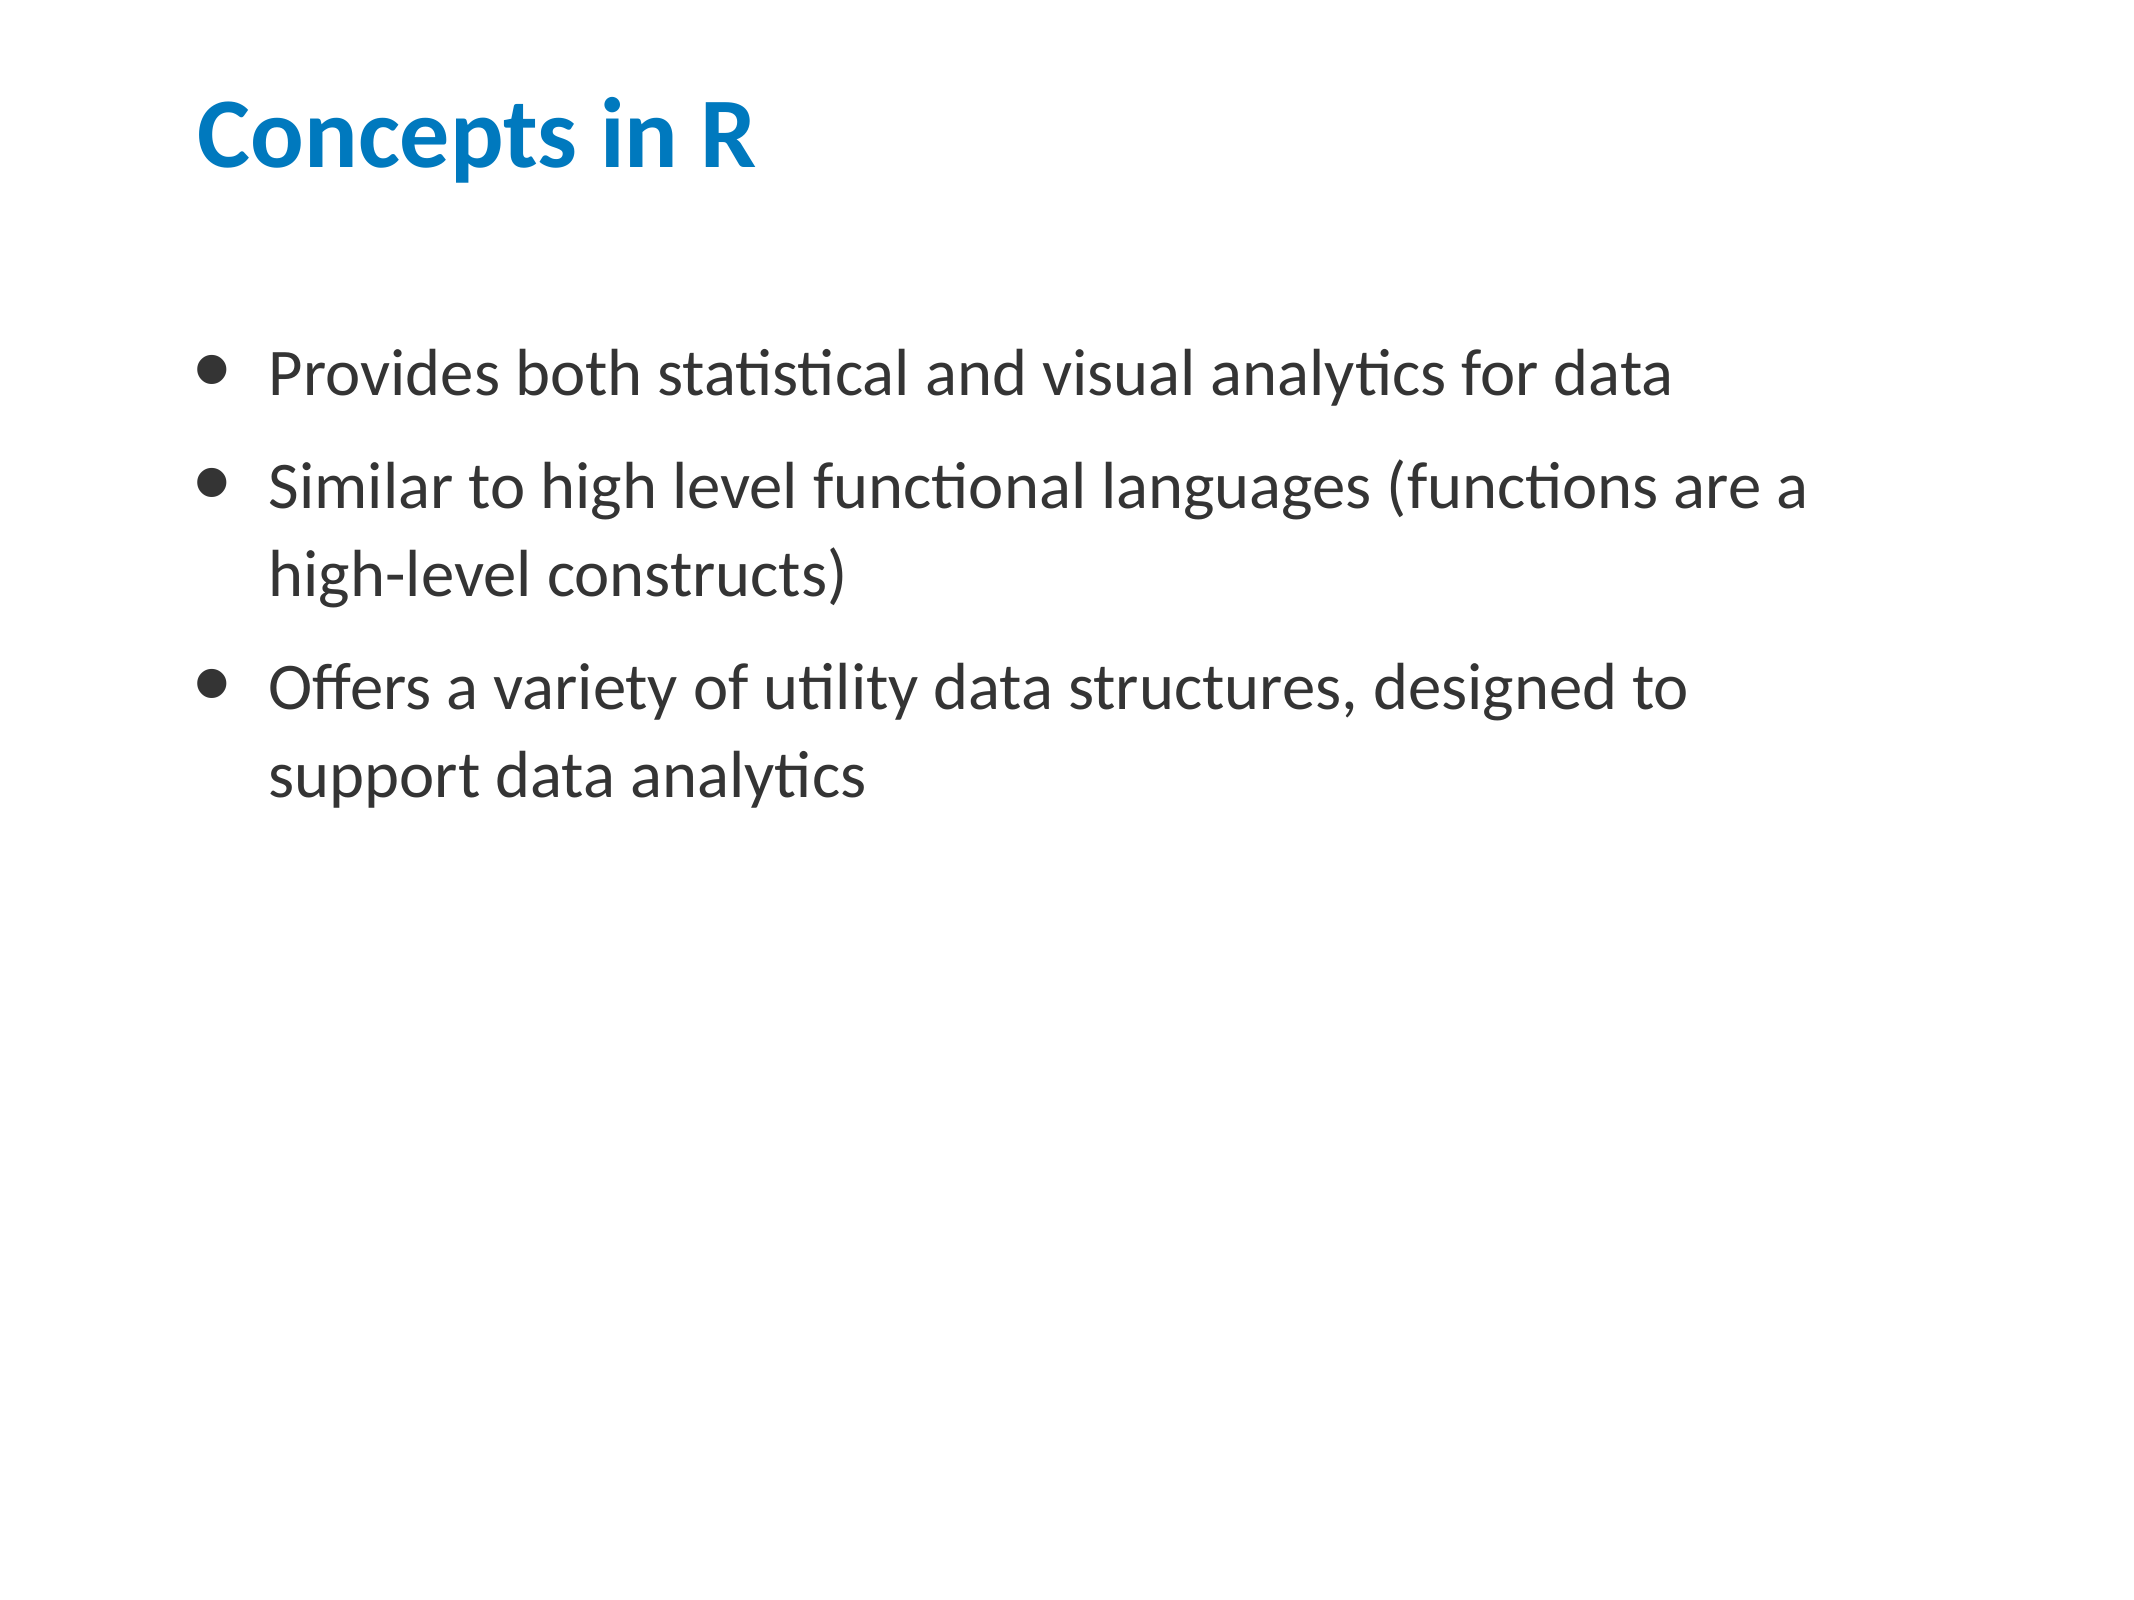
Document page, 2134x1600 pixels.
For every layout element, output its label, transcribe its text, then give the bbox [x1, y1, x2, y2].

title Concepts in R [189, 0, 1907, 197]
list Provides both statistical and visual analytics for data Similar to high level functional languages (functions are a high-level constructs) Offers a variety of utility data structures, designed to support data analytics [193, 320, 1911, 1370]
